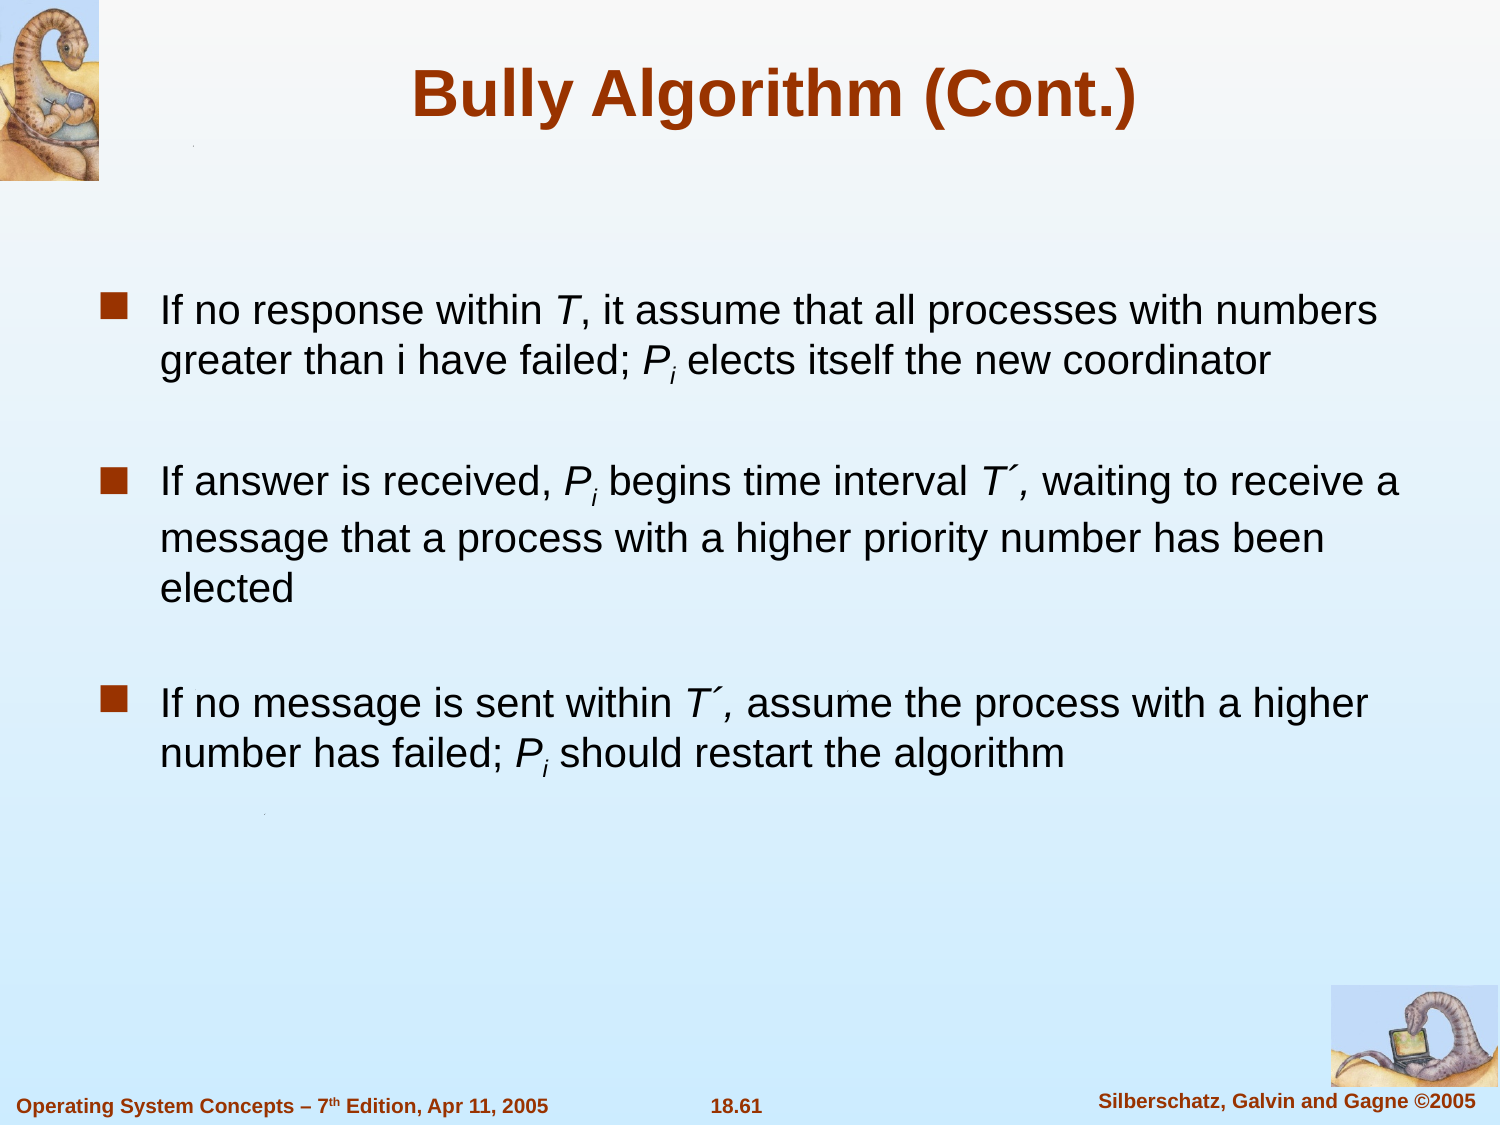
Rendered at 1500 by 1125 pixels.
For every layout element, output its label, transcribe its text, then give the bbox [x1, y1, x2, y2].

list If no response within T, it assume that all processes with numbers greater than i have failed; Pi elects itself the new coordinator If answer is received, Pi begins time interval T´, waiting to receive a message that a process with a higher priority number has been elected If no message is sent within T´, assume the process with a higher number has failed; Pi should restart the algorithm [88, 210, 1417, 947]
picture [0, 0, 99, 181]
picture [1331, 985, 1498, 1087]
title Bully Algorithm (Cont.) [112, 37, 1438, 138]
